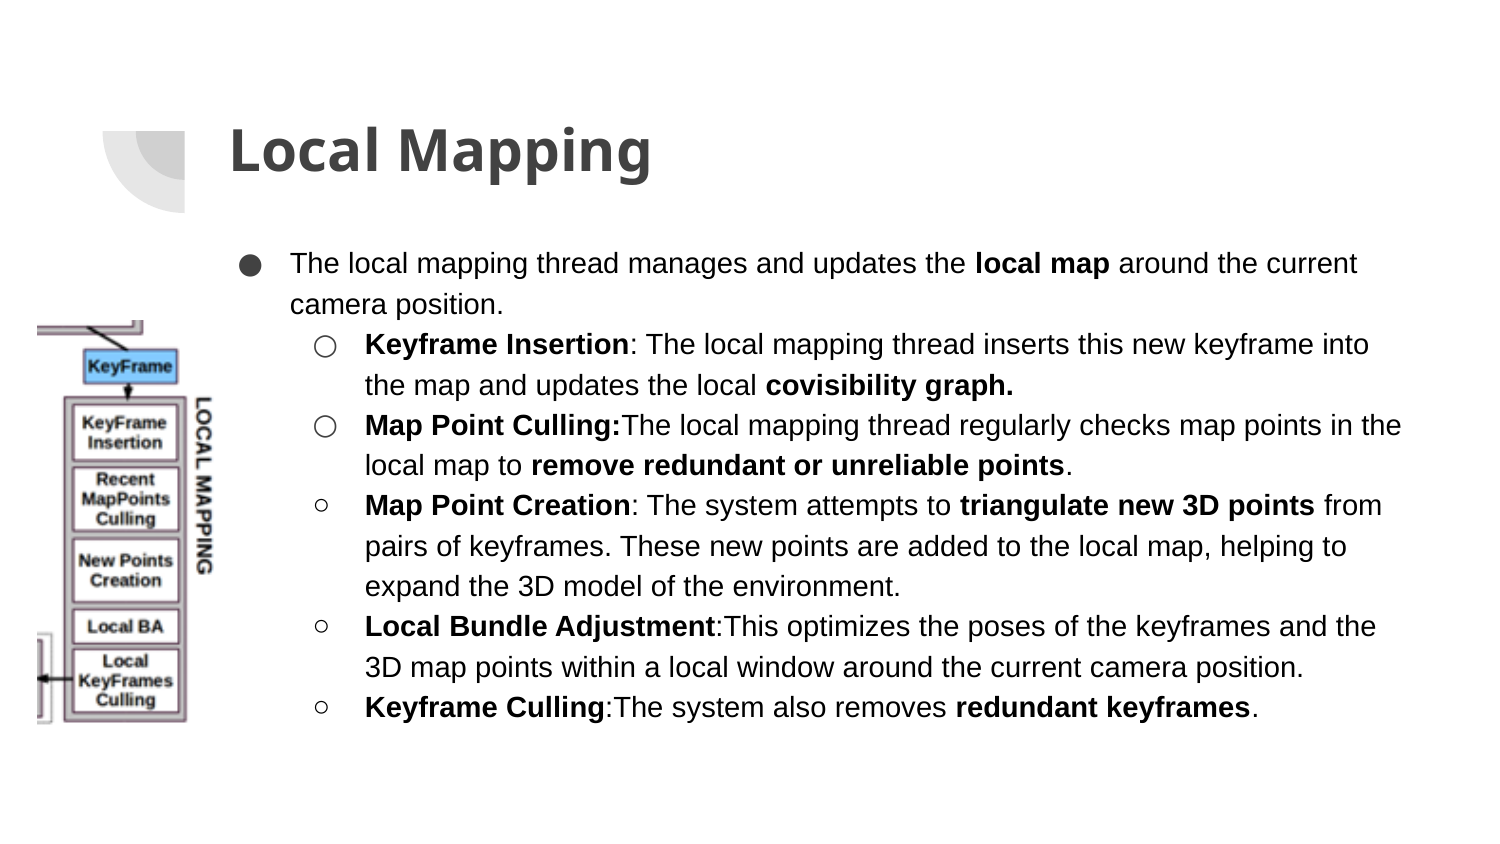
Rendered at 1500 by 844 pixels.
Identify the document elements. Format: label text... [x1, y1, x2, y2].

title Local Mapping [213, 98, 1368, 224]
list The local mapping thread manages and updates the local map around the current camera position. Keyframe Insertion: The local mapping thread inserts this new keyframe into the map and updates the local covisibility graph. Map Point Culling:The local mapping thread regularly checks map points in the local map to remove redundant or unreliable points. Map Point Creation: The system attempts to triangulate new 3D points from pairs of keyframes. These new points are added to the local map, helping to expand the 3D model of the environment. Local Bundle Adjustment:This optimizes the poses of the keyframes and the 3D map points within a local window around the current camera position. Keyframe Culling:The system also removes redundant keyframes. [199, 224, 1434, 799]
picture [36, 320, 250, 759]
